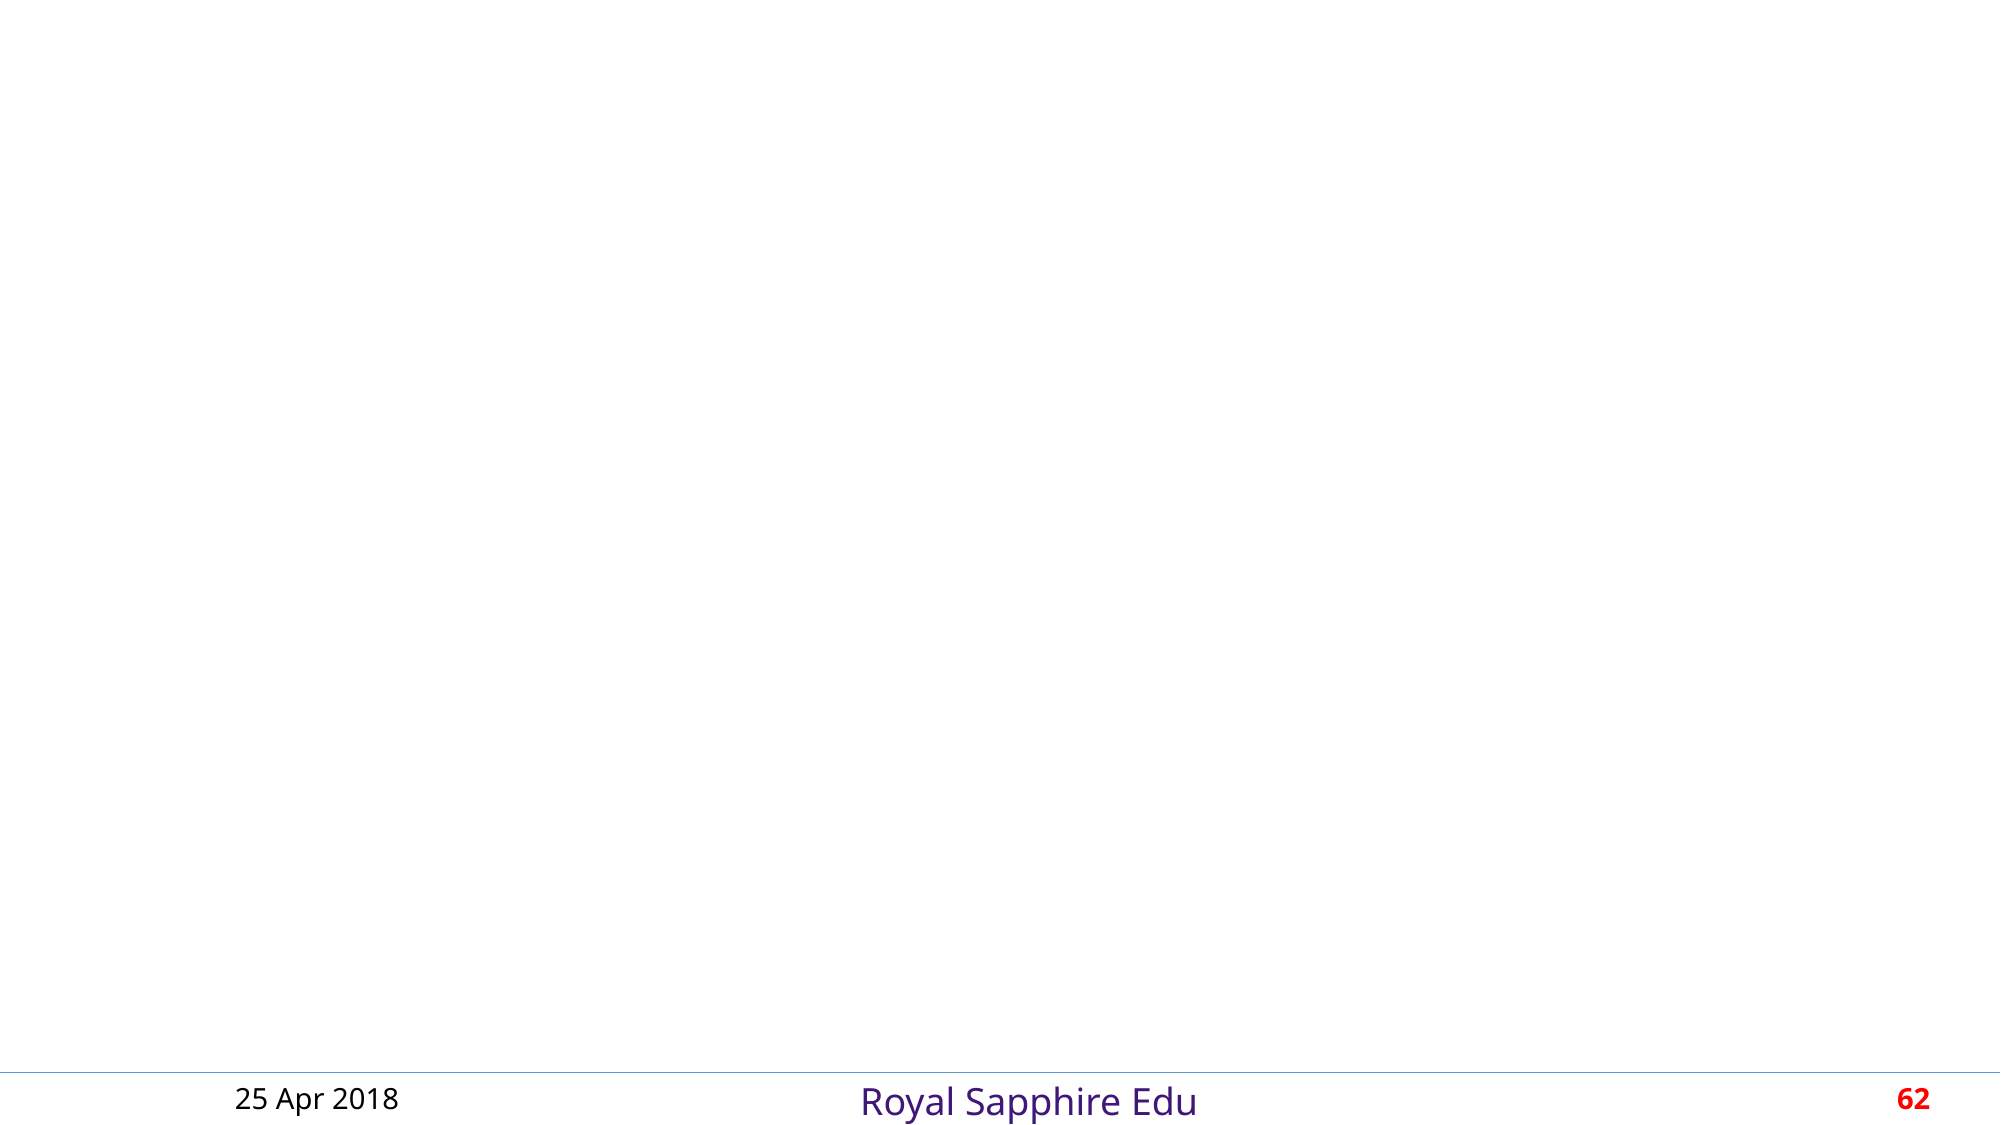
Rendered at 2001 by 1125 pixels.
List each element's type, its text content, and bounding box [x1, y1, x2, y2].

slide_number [220, 1072, 671, 1115]
slide_number 62 [1495, 1072, 1946, 1115]
